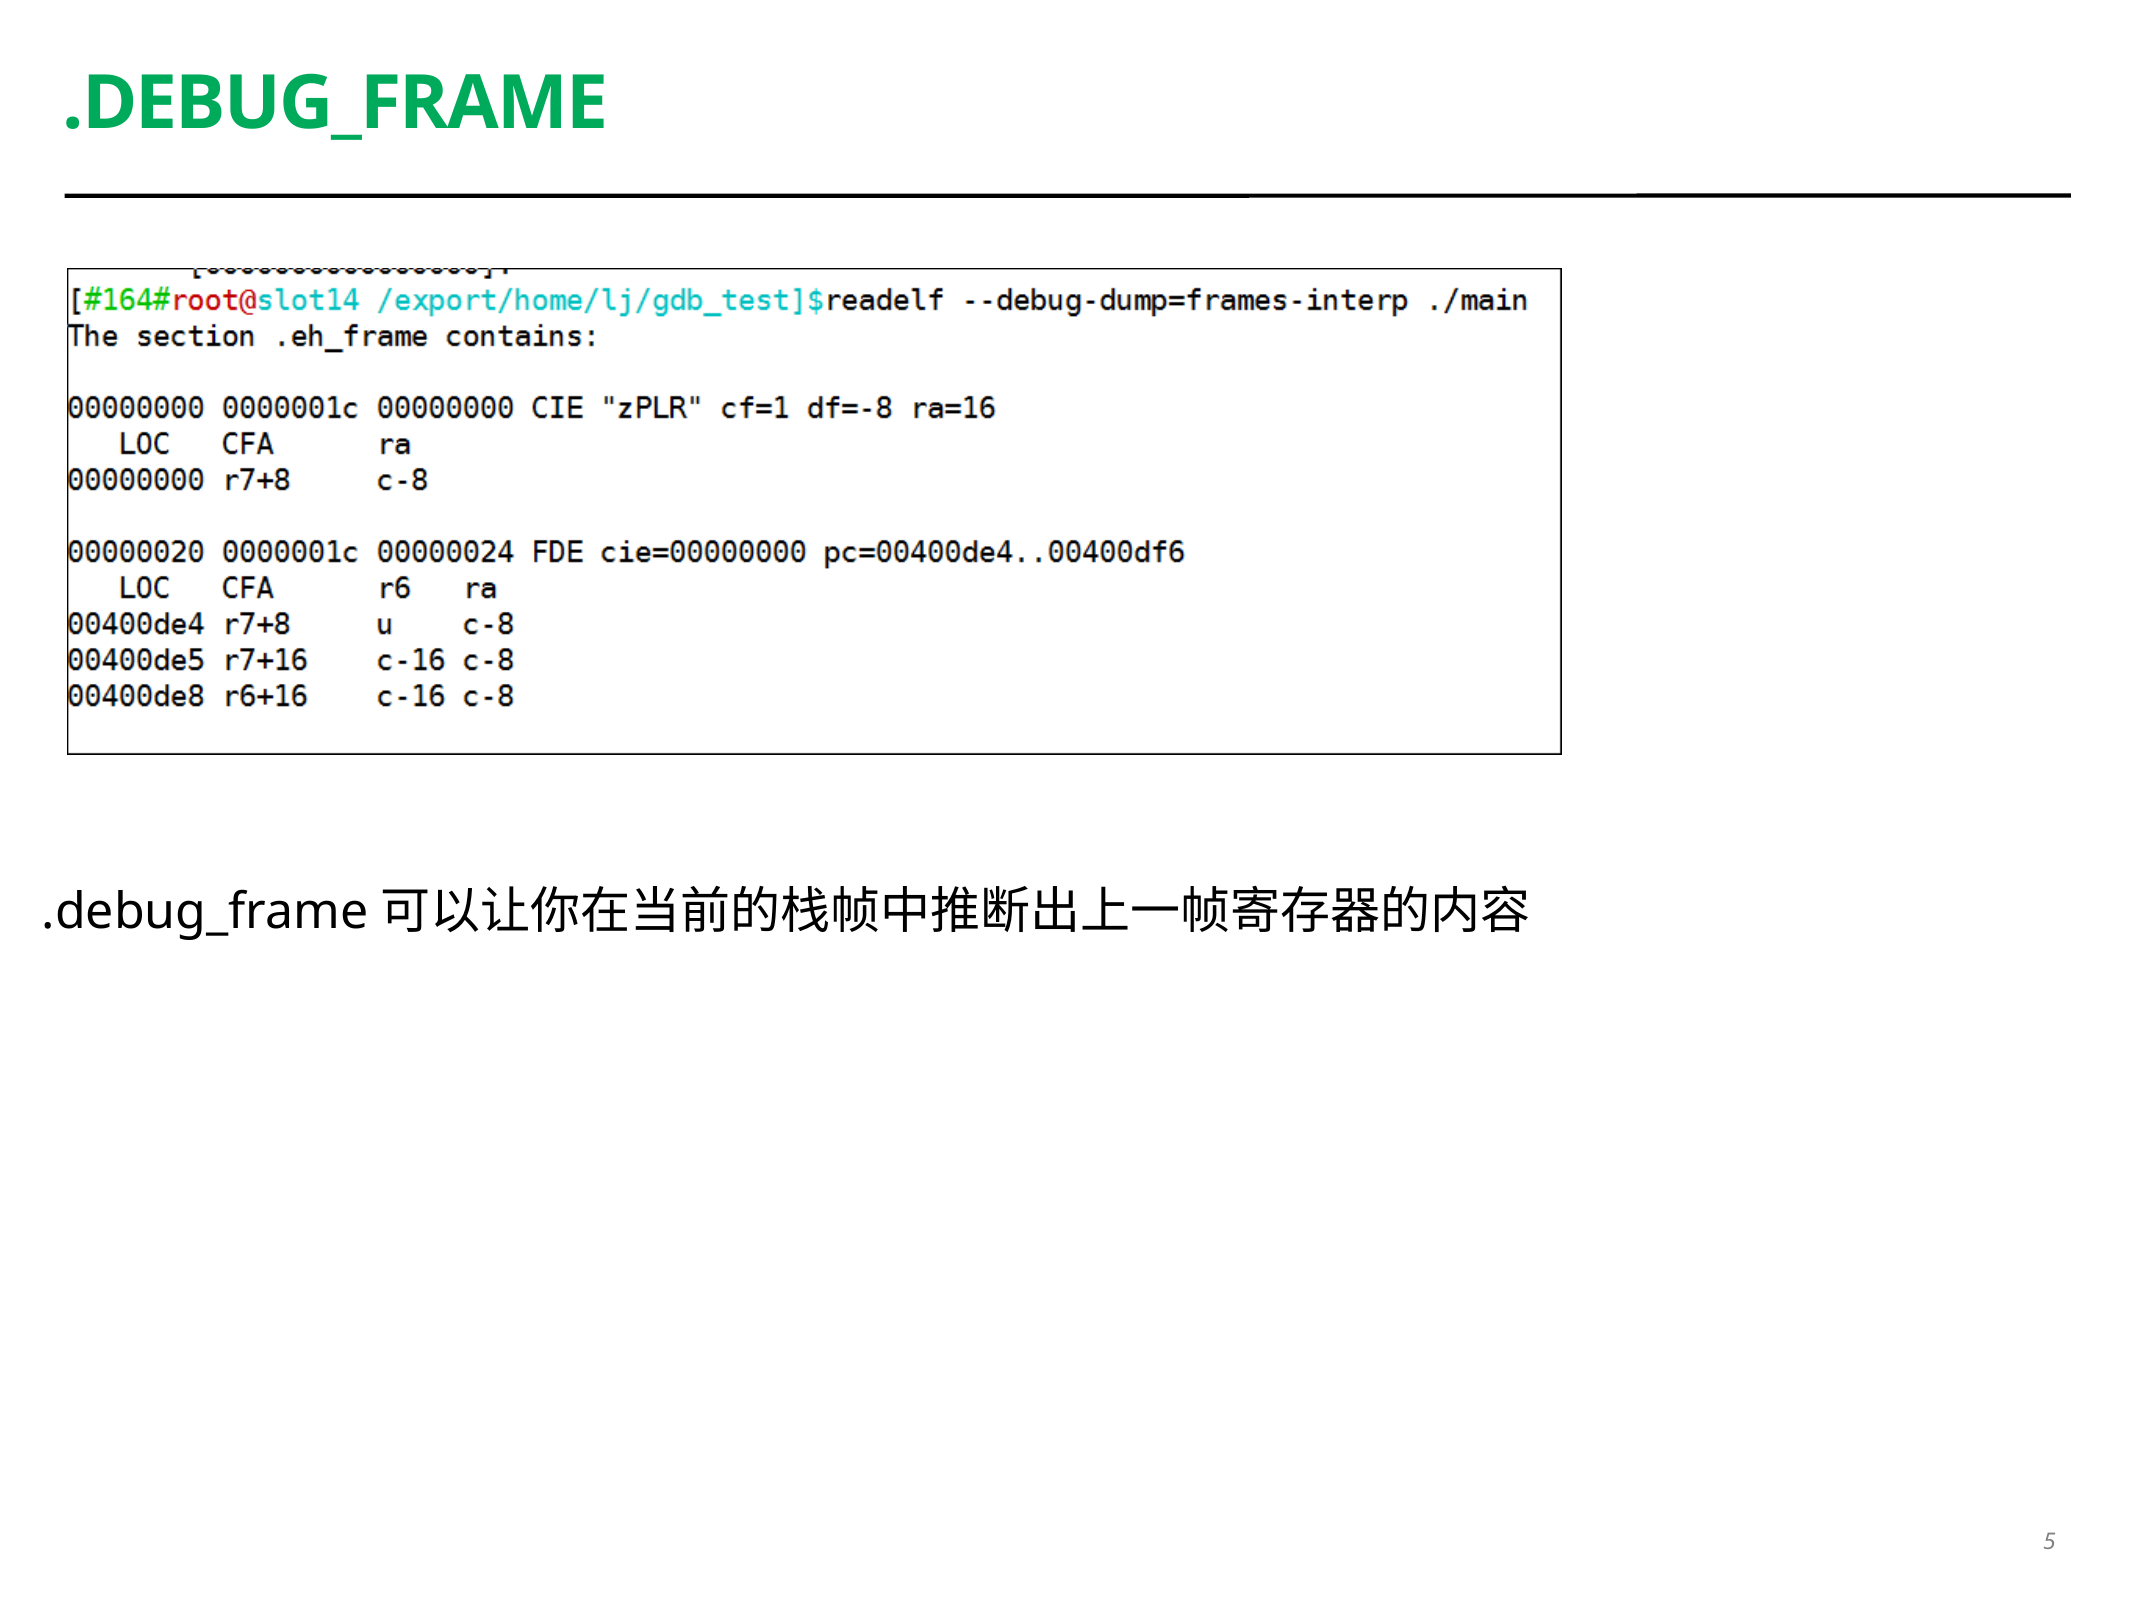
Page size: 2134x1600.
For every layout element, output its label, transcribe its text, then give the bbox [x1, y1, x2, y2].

picture [67, 268, 1562, 755]
slide_number 5 [2026, 1518, 2071, 1567]
text_box .debug_frame可以让你在当前的栈帧中推断出上一帧寄存器的内容 [26, 870, 1546, 946]
title .debug_frame [62, 50, 2071, 169]
